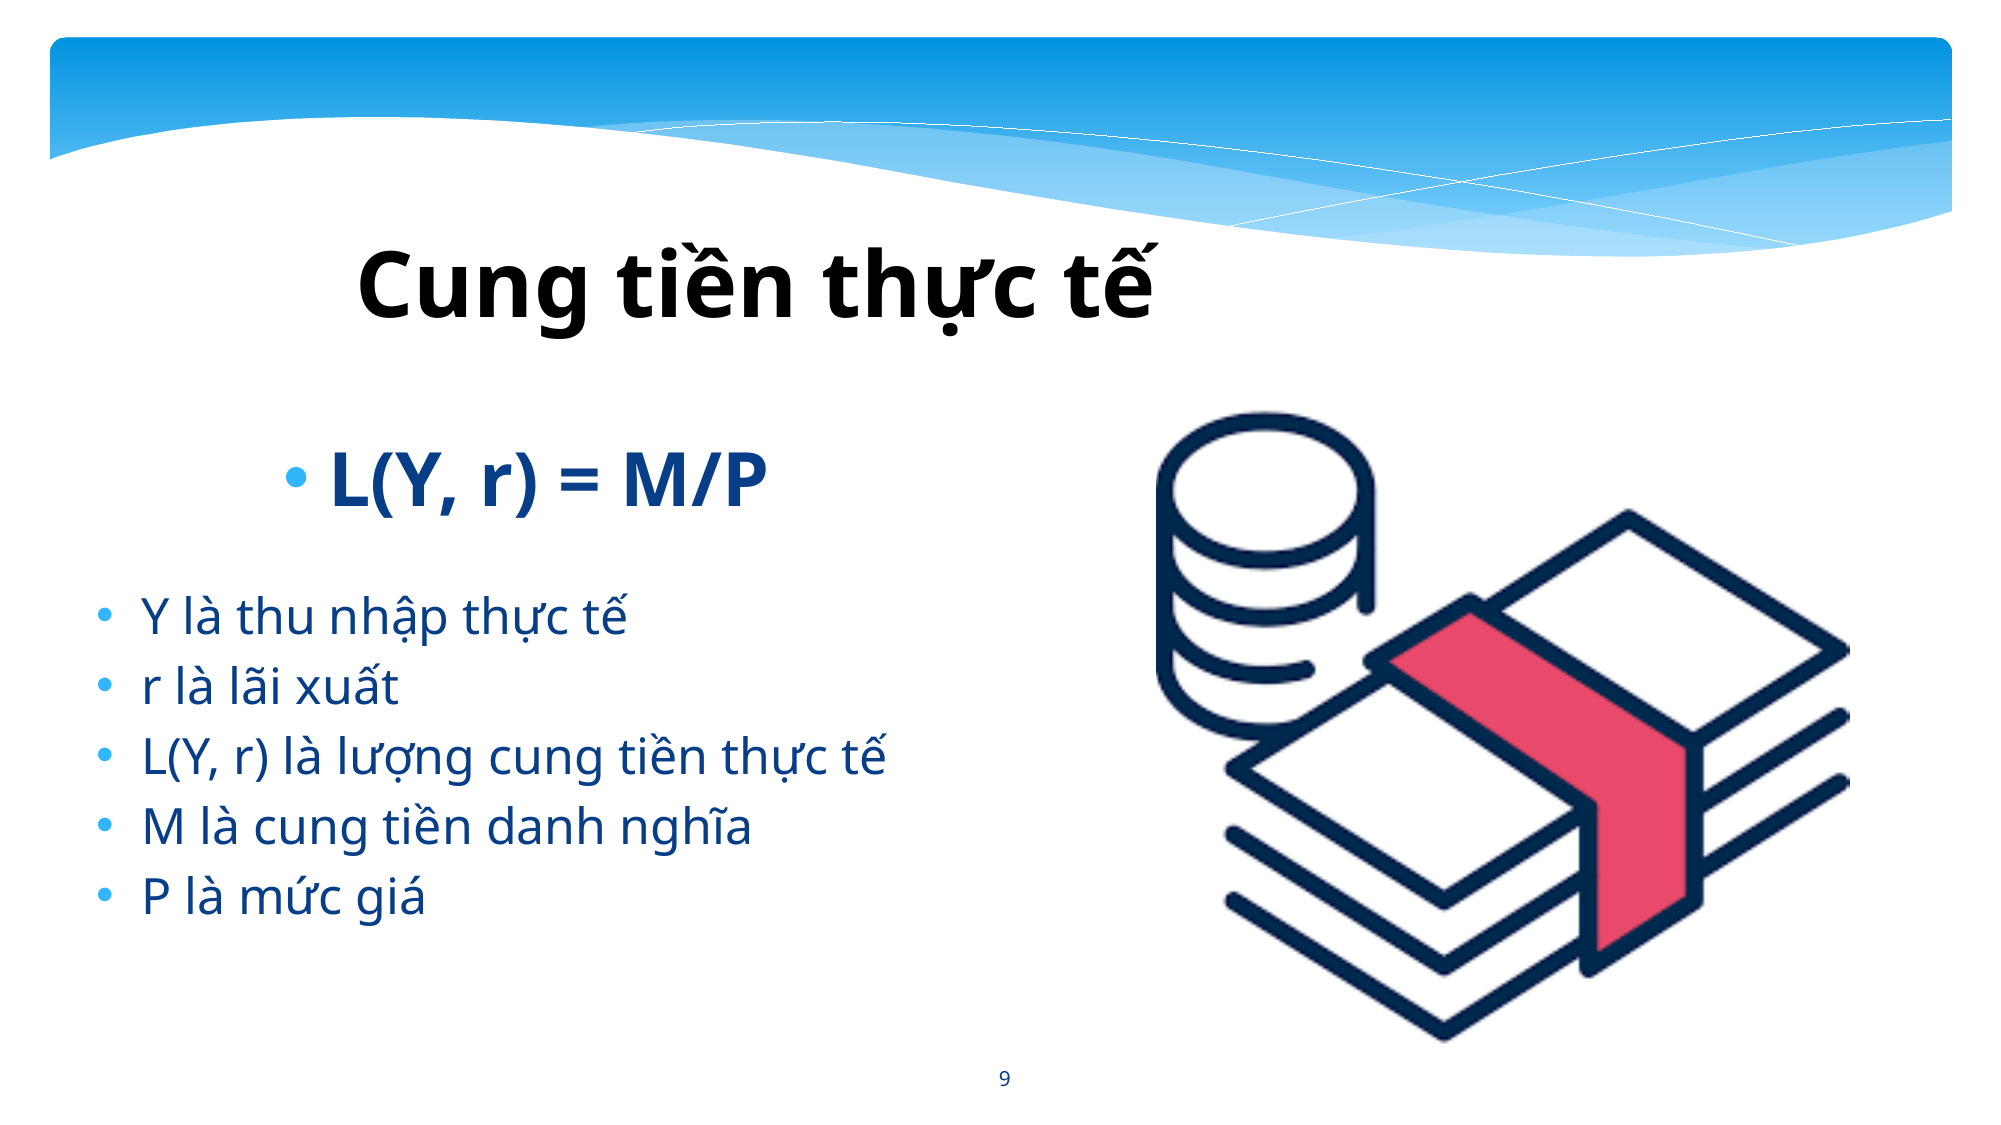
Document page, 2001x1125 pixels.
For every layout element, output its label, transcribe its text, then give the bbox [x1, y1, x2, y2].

text_box Cung tiền thực tế [55, 218, 1456, 425]
text_box L(Y, r) = M/P [268, 424, 1150, 563]
picture [1155, 409, 1851, 1048]
slide_number 9 [877, 1050, 1132, 1110]
text_box Y là thu nhập thực tế r là lãi xuất L(Y, r) là lượng cung tiền thực tế M là cung tiền danh nghĩa P là mức giá [81, 577, 1057, 1051]
